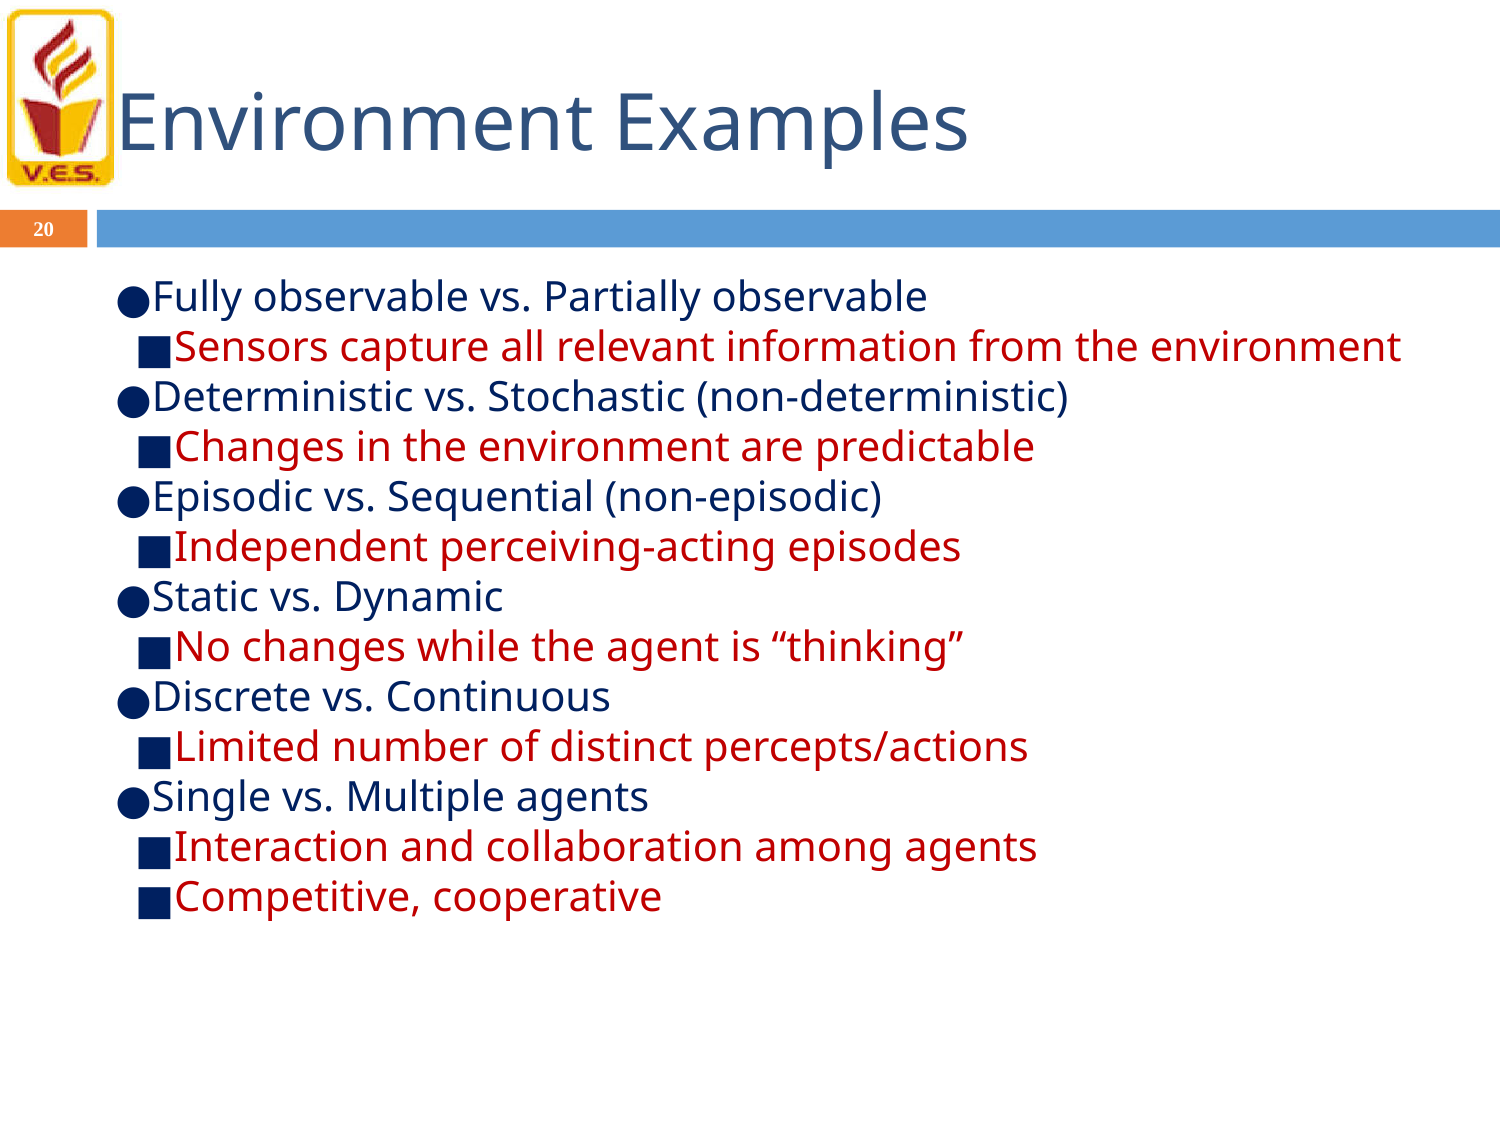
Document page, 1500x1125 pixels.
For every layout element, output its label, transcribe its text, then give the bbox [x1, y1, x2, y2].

picture [0, 5, 122, 206]
list Fully observable vs. Partially observable Sensors capture all relevant information from the environment Deterministic vs. Stochastic (non-deterministic) Changes in the environment are predictable Episodic vs. Sequential (non-episodic) Independent perceiving-acting episodes Static vs. Dynamic No changes while the agent is “thinking” Discrete vs. Continuous Limited number of distinct percepts/actions Single vs. Multiple agents Interaction and collaboration among agents Competitive, cooperative [100, 262, 1438, 1000]
slide_number 20 [0, 208, 88, 249]
title Environment Examples [100, 37, 1438, 200]
